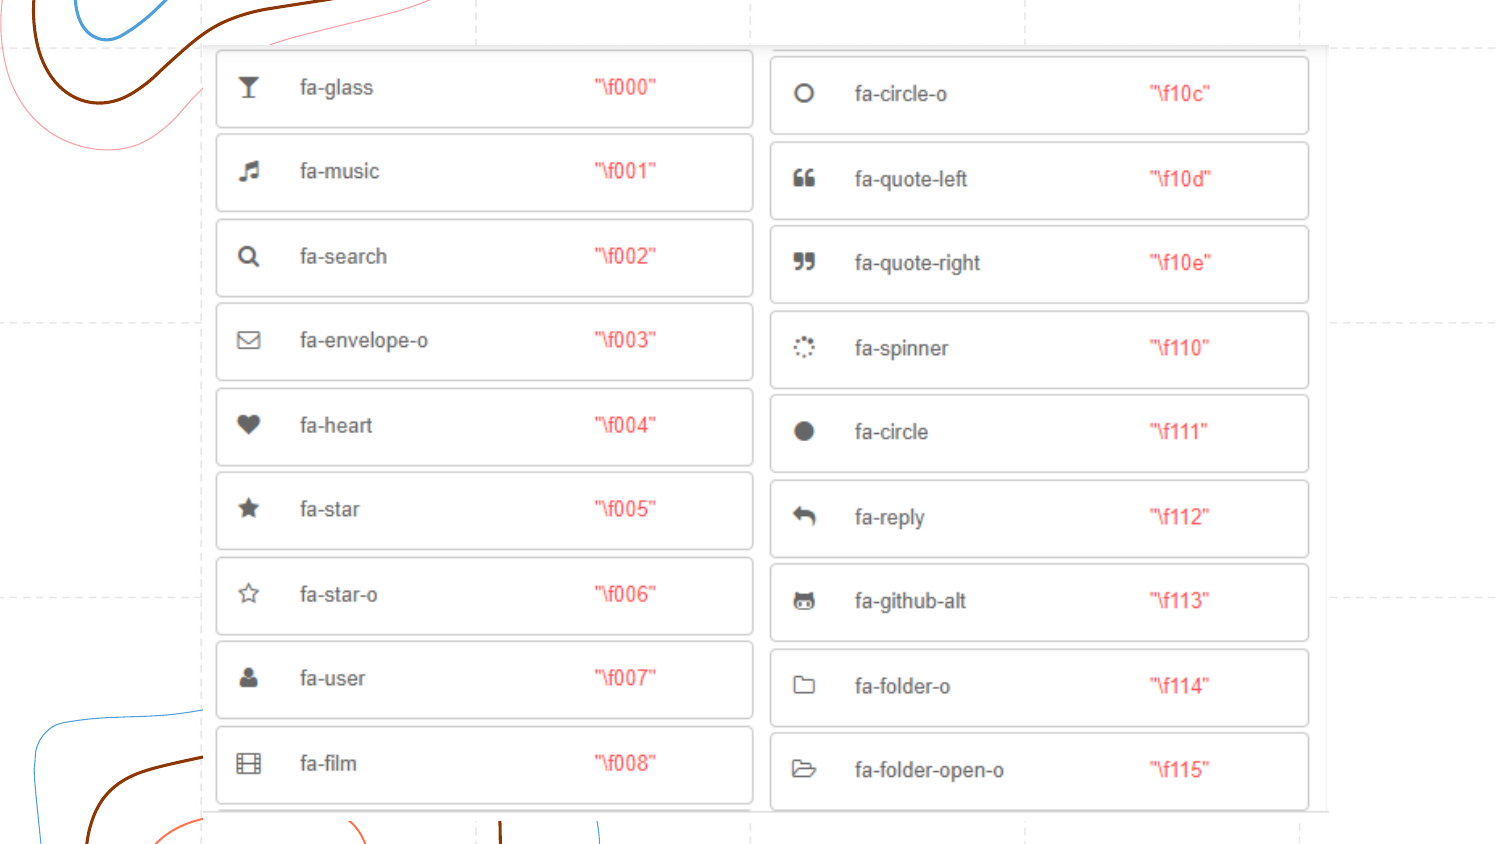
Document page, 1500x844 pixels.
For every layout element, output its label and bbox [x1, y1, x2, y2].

picture [203, 44, 1329, 821]
